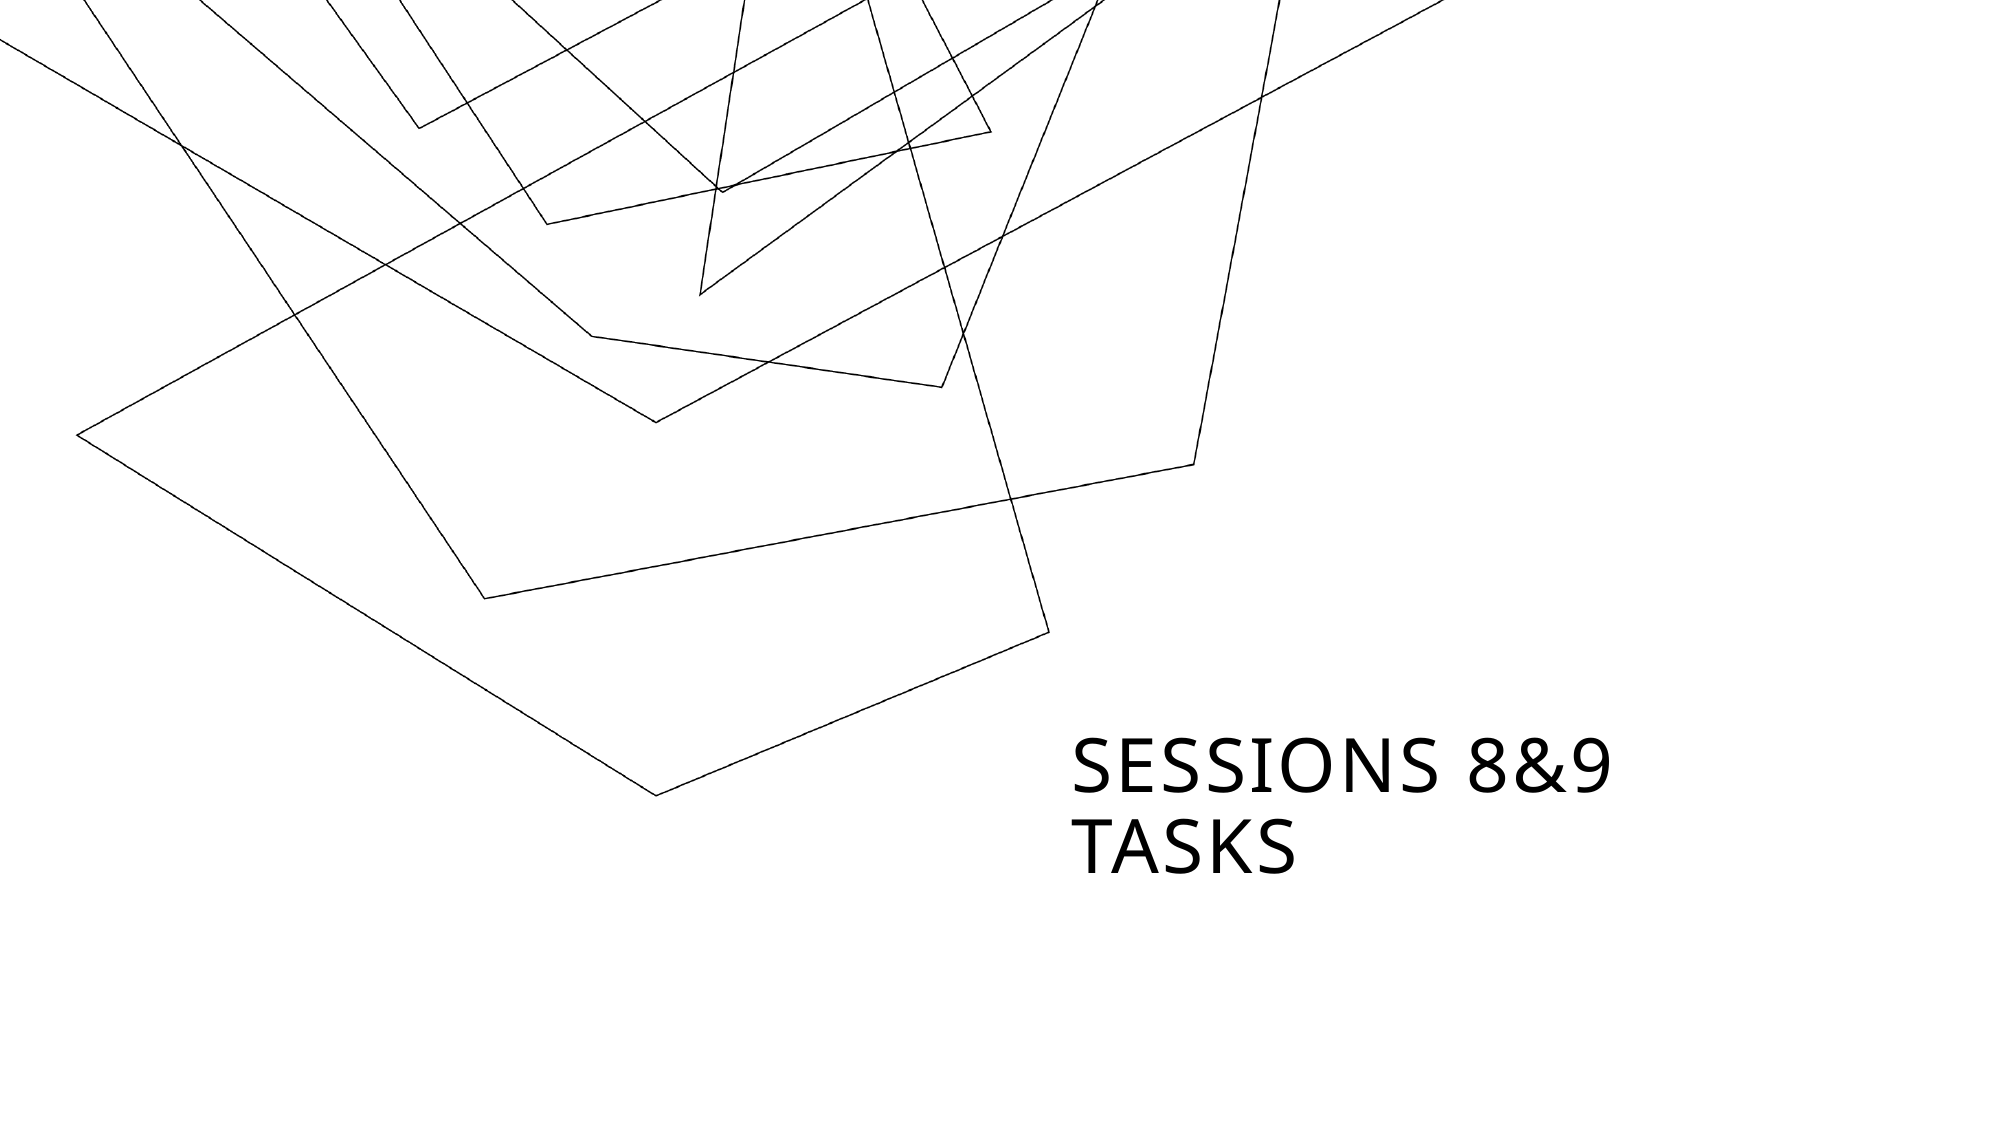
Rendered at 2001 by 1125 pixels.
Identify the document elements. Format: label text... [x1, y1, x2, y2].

title Sessions 8&9 TASKS [1056, 546, 1868, 1072]
picture [0, 0, 1557, 830]
